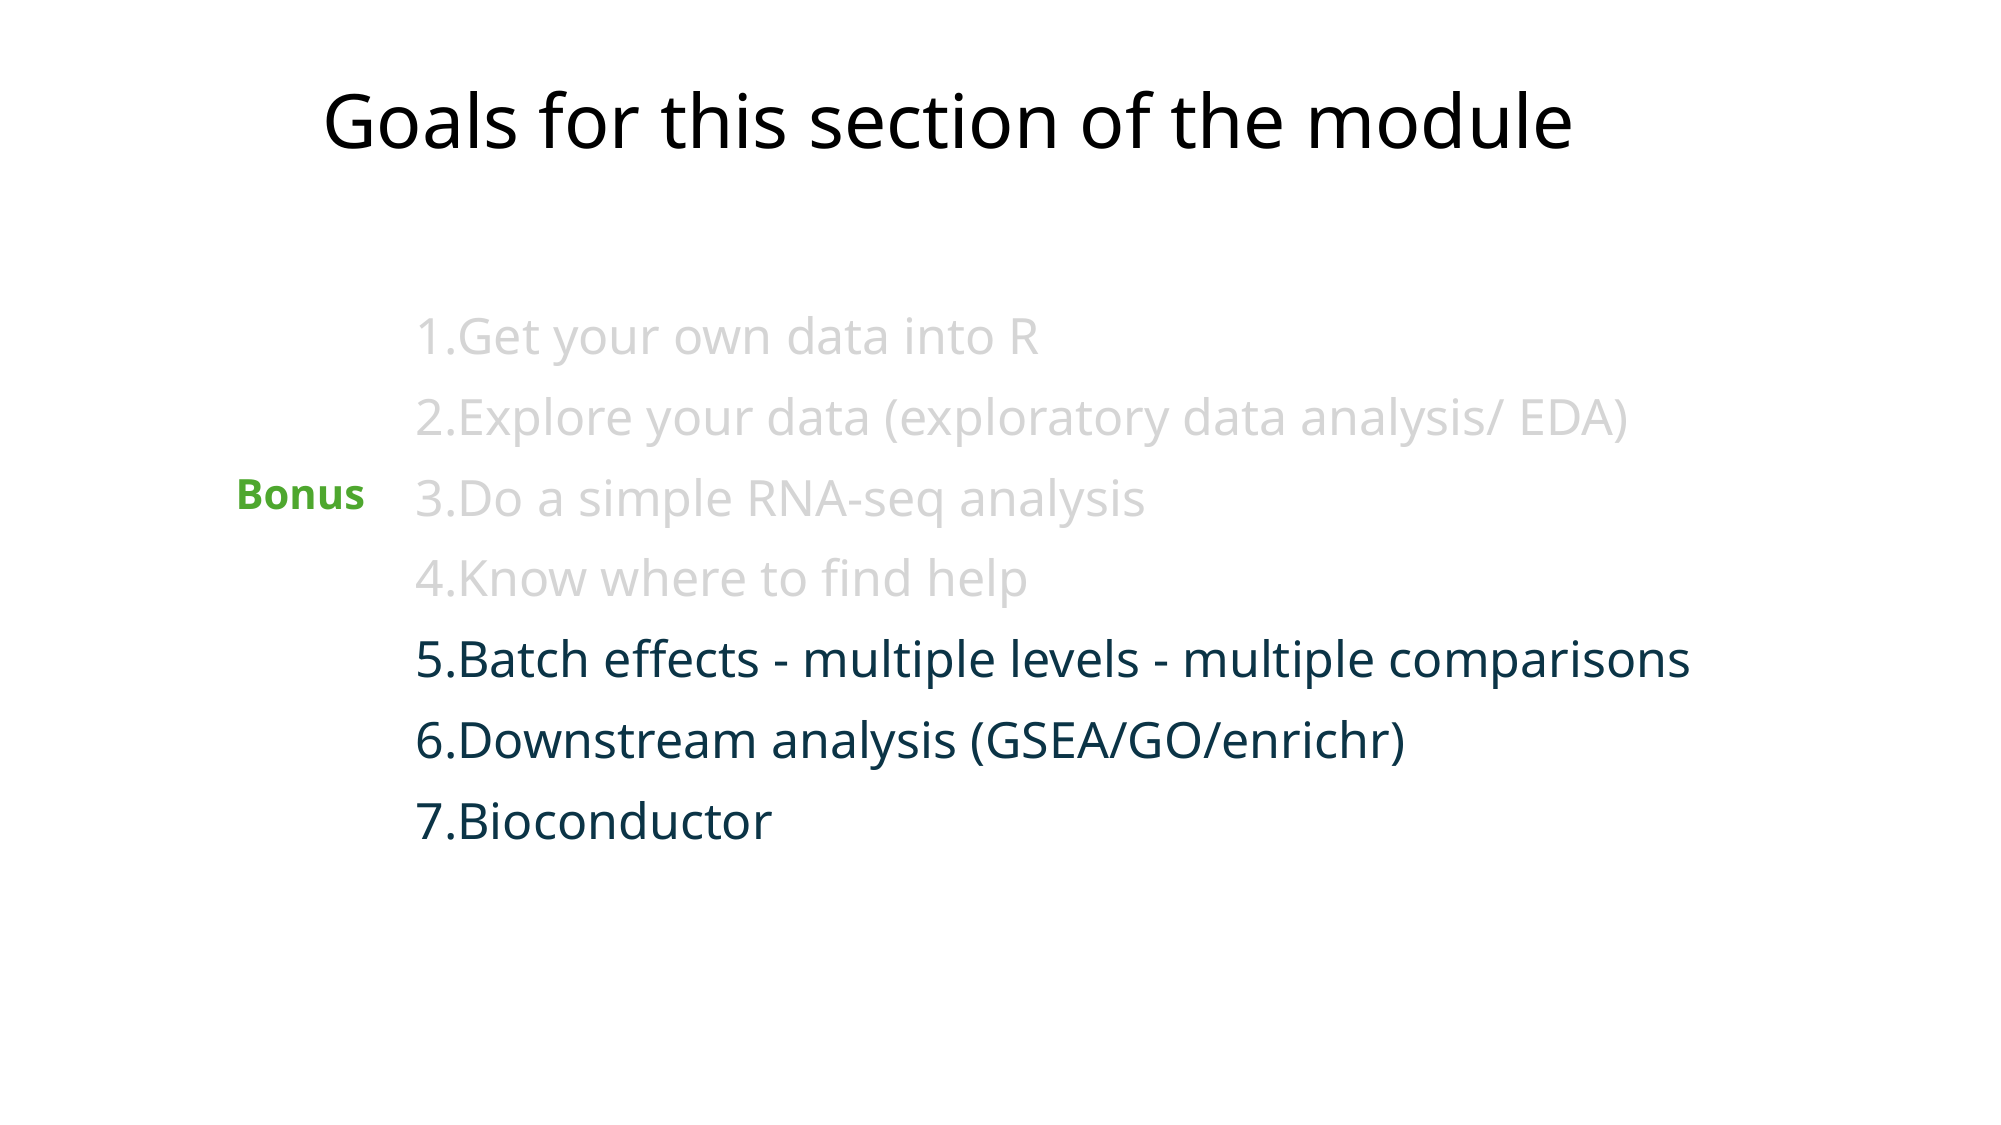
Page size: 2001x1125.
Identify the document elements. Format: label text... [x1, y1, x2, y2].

text_box Goals for this section of the module [318, 69, 1581, 168]
text_box Bonus [231, 463, 370, 522]
text_box Get your own data into R Explore your data (exploratory data analysis/ EDA) Do a simple RNA-seq analysis Know where to find help Batch effects - multiple levels - multiple comparisons Downstream analysis (GSEA/GO/enrichr) Bioconductor [411, 300, 1697, 854]
